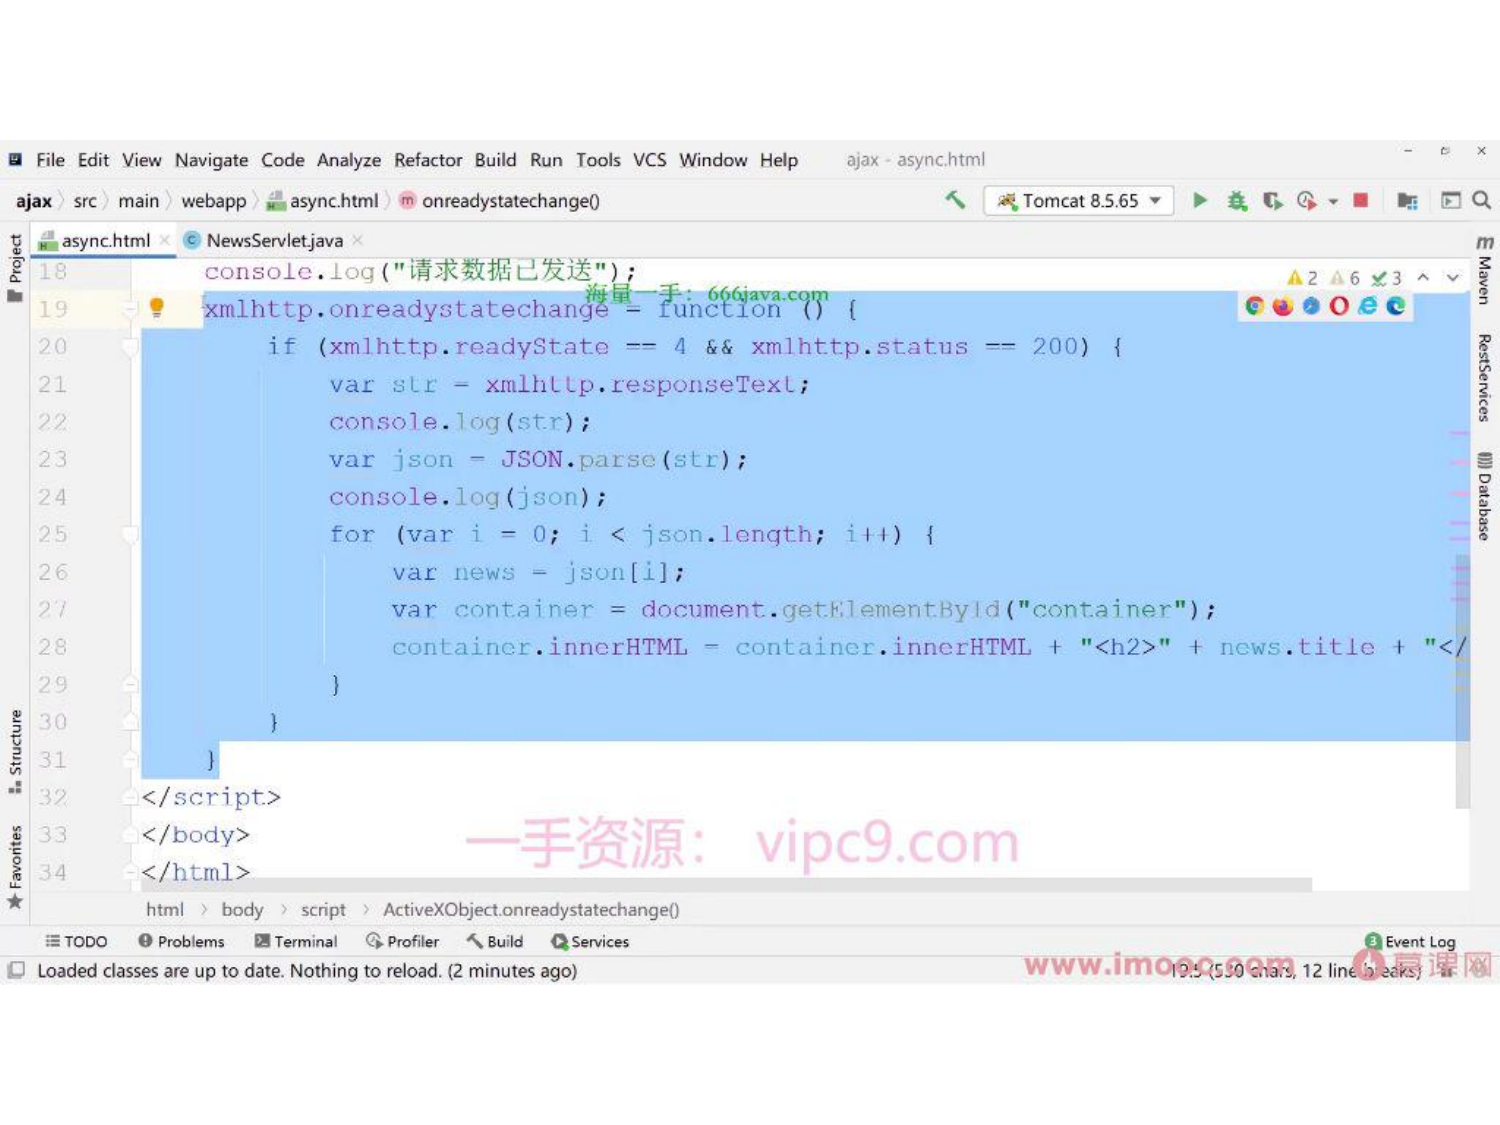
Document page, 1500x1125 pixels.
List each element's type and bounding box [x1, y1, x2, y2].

picture [0, 140, 1500, 985]
